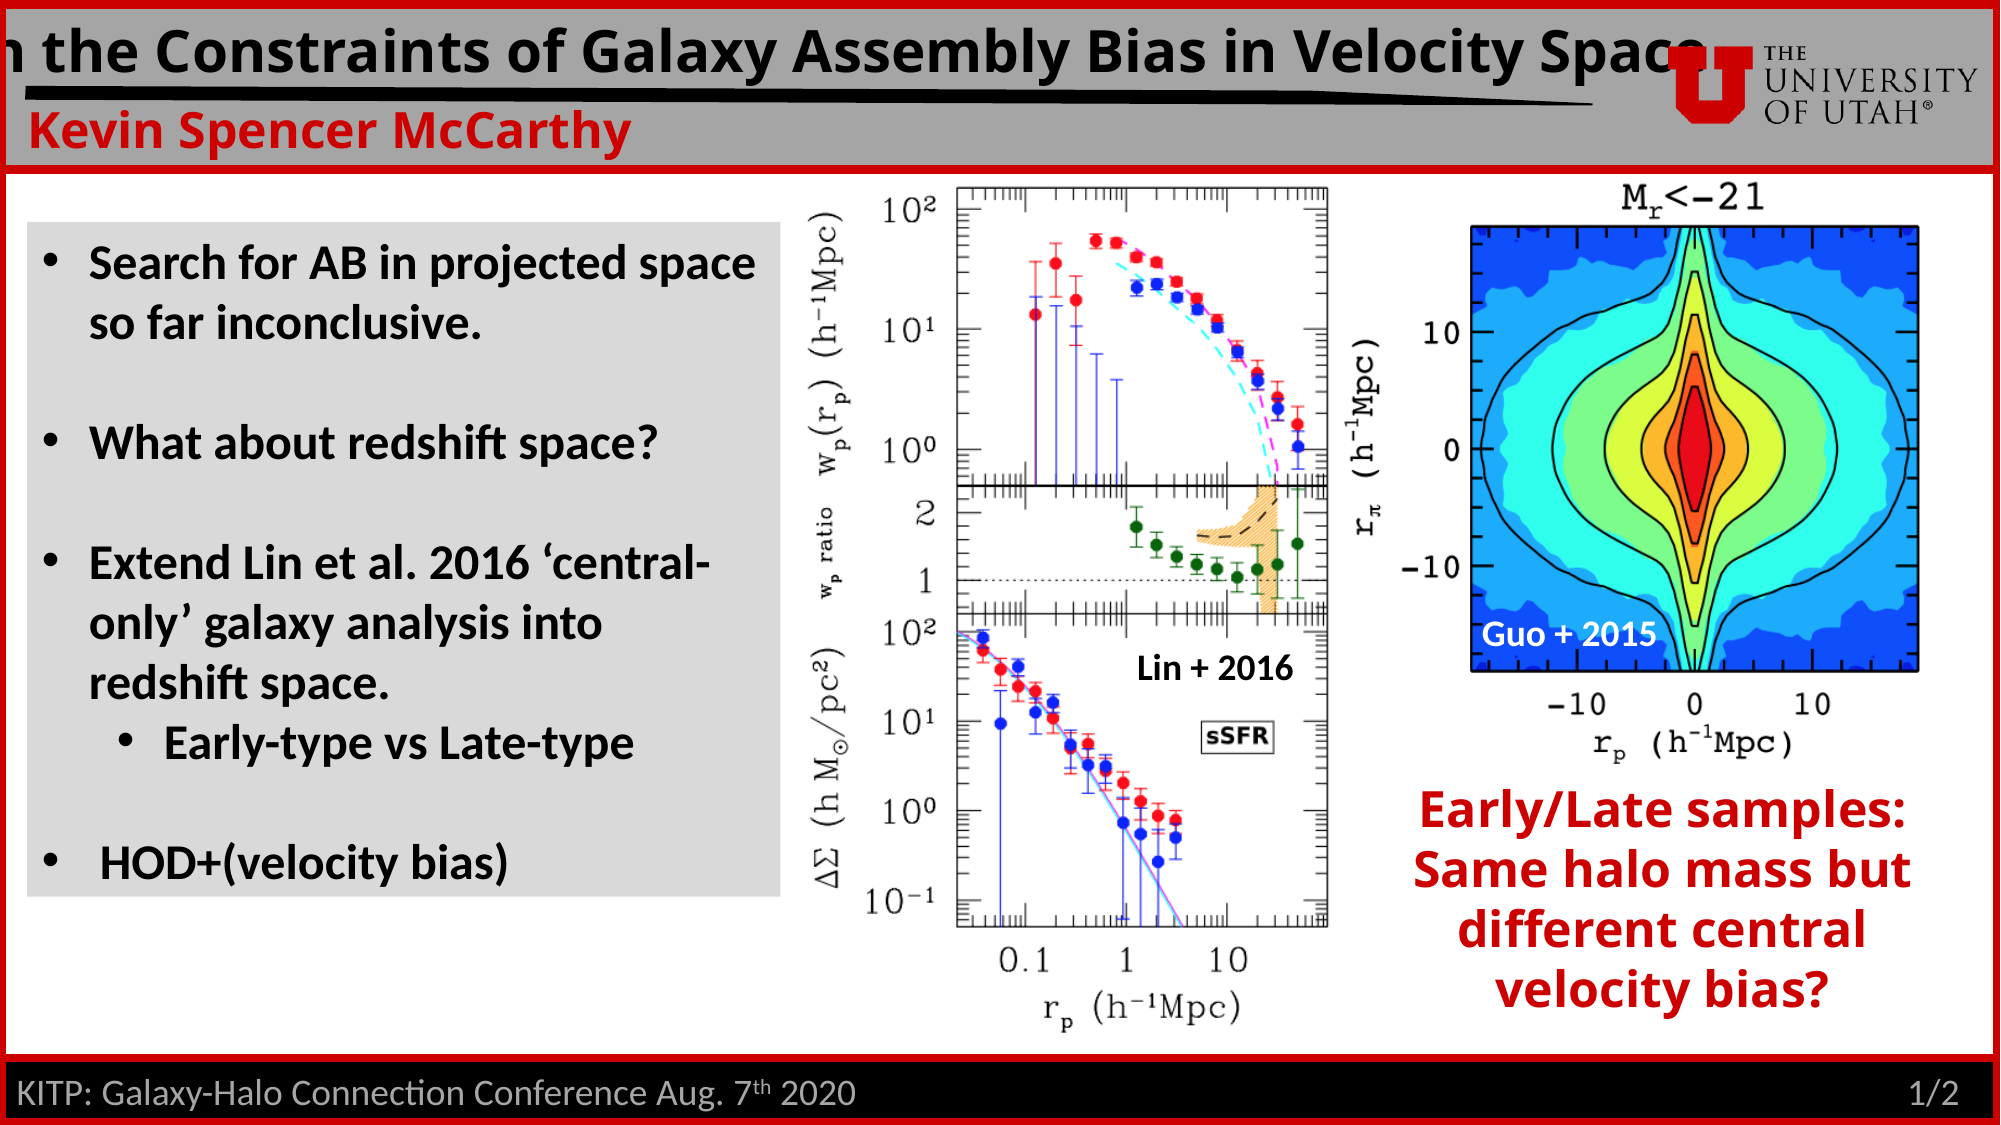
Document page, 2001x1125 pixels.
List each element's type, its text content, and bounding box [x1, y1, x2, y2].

text_box Kevin Spencer McCarthy [12, 91, 916, 166]
title On the Constraints of Galaxy Assembly Bias in Velocity Space [0, 0, 1668, 93]
text_box [1, 3, 1998, 1124]
text_box Early/Late samples: Same halo mass but different central velocity bias? [1372, 770, 1953, 1026]
picture [777, 0, 1978, 1039]
